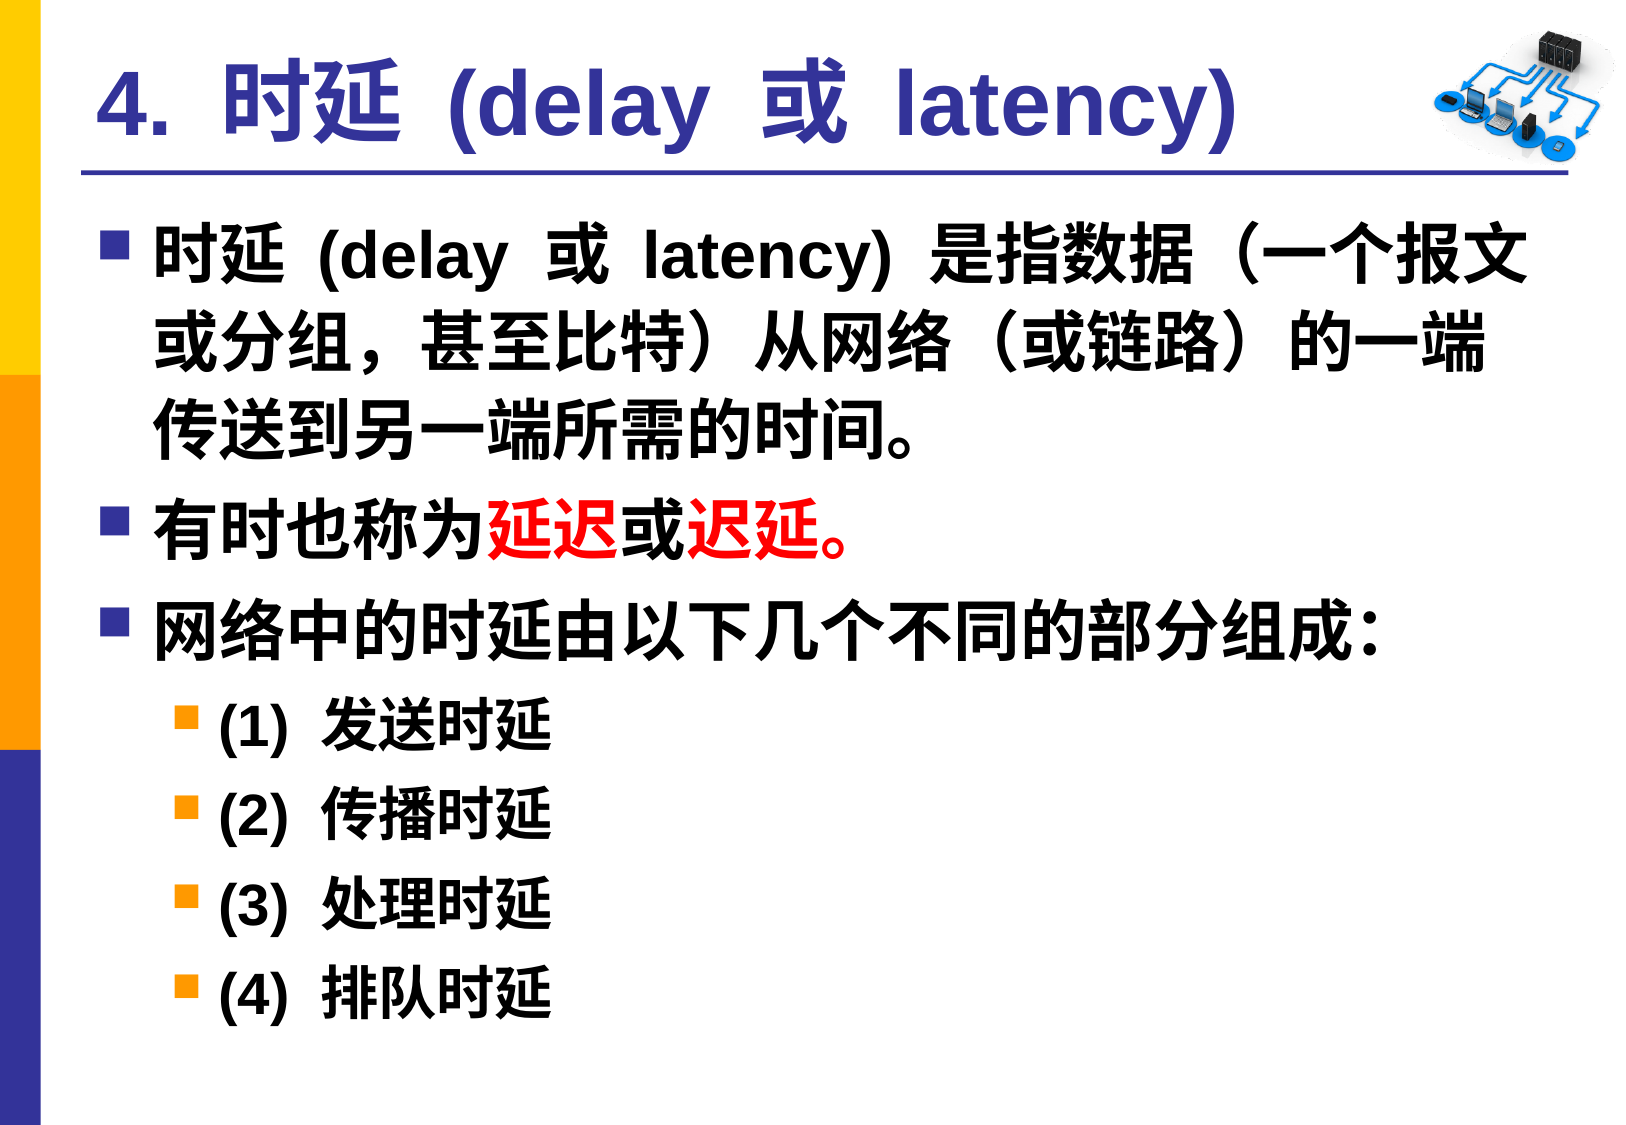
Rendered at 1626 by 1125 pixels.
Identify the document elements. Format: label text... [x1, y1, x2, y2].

title 4. 时延 (delay 或 latency) [81, 30, 1569, 161]
list 时延 (delay 或 latency) 是指数据（一个报文或分组，甚至比特）从网络（或链路）的一端传送到另一端所需的时间。 有时也称为延迟或迟延。 网络中的时延由以下几个不同的部分组成： (1) 发送时延 (2) 传播时延 (3) 处理时延 (4) 排队时延 [81, 196, 1569, 1006]
picture [1431, 30, 1616, 165]
